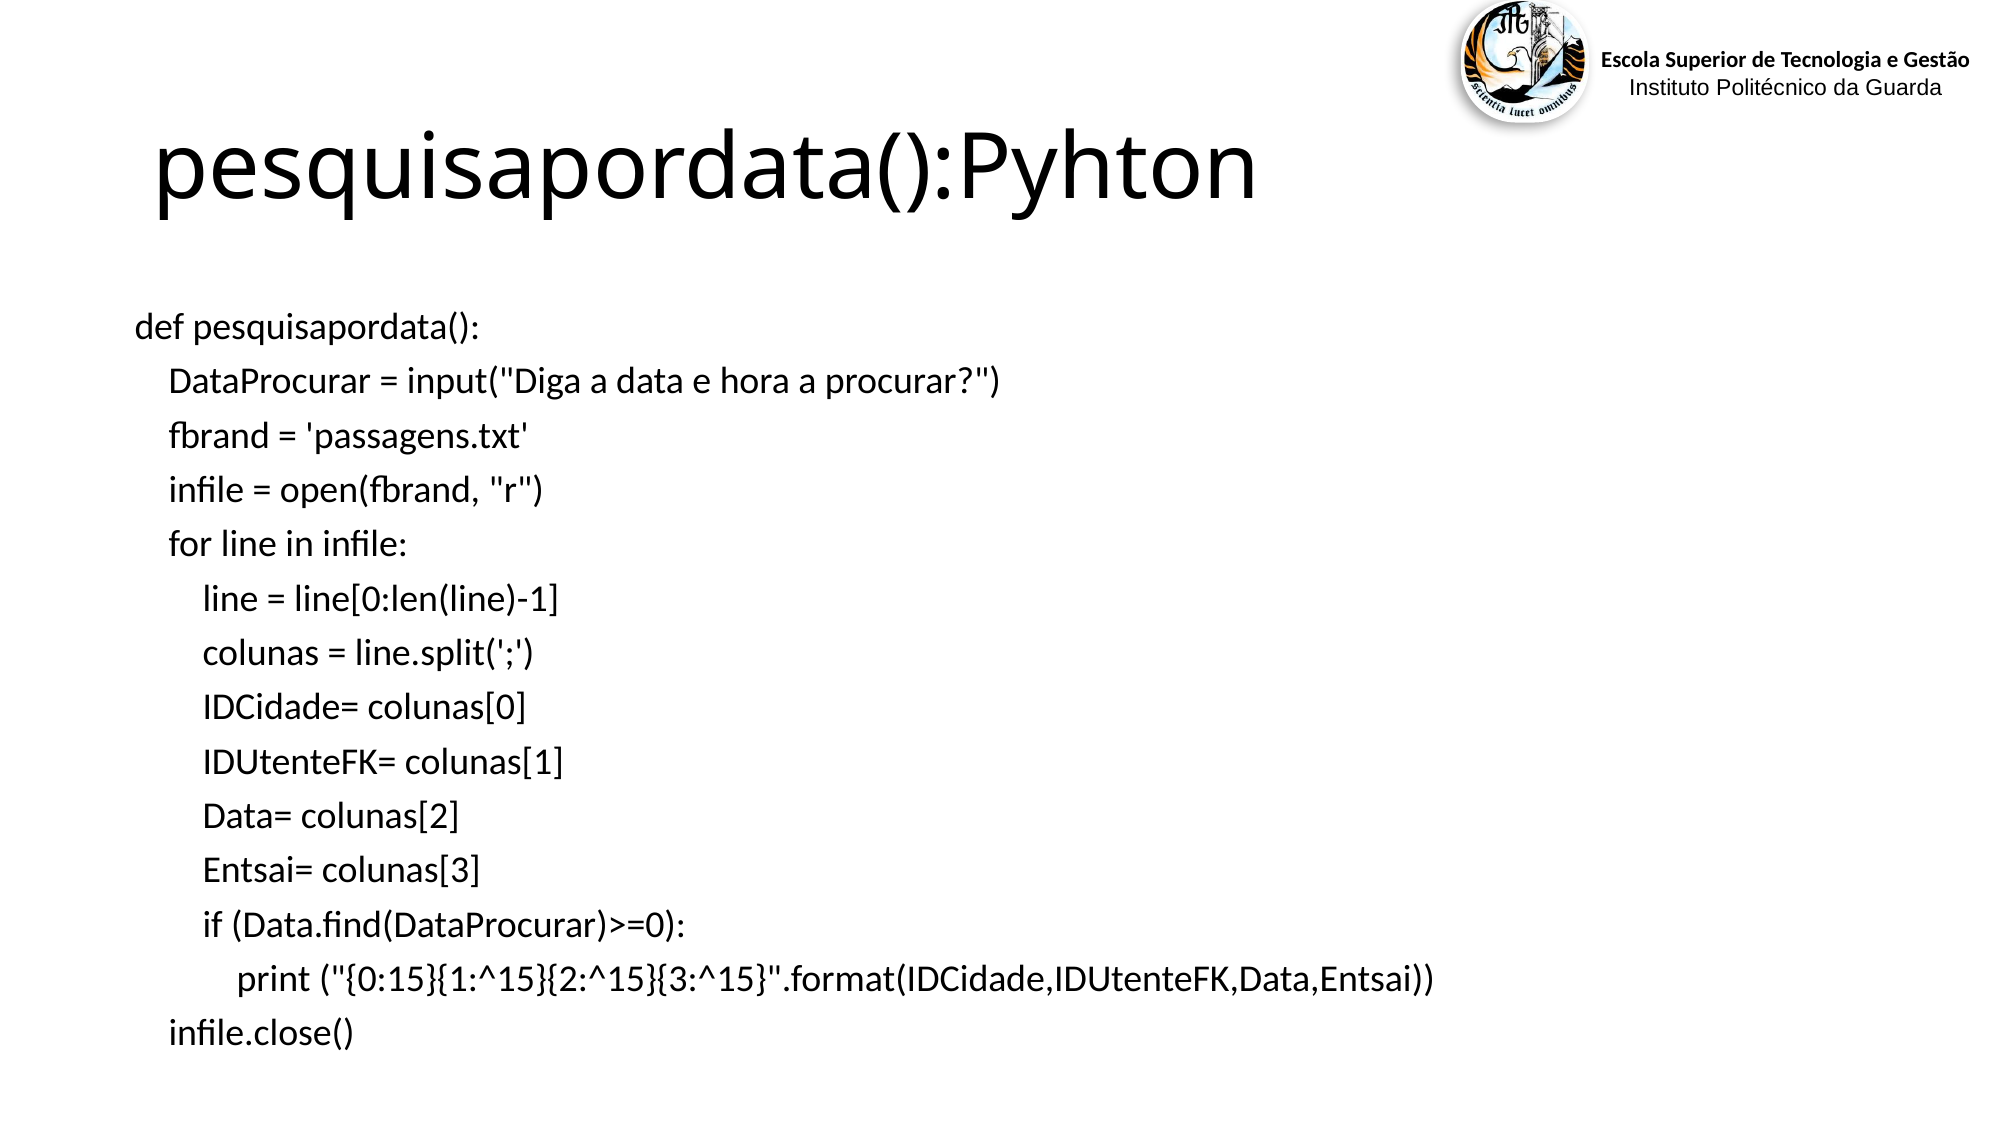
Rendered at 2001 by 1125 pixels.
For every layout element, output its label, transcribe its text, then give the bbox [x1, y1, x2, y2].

list def pesquisapordata(): DataProcurar = input("Diga a data e hora a procurar?") fbrand = 'passagens.txt' infile = open(fbrand, "r") for line in infile: line = line[0:len(line)-1] colunas = line.split(';') IDCidade= colunas[0] IDUtenteFK= colunas[1] Data= colunas[2] Entsai= colunas[3] if (Data.find(DataProcurar)>=0): print ("{0:15}{1:^15}{2:^15}{3:^15}".format(IDCidade,IDUtenteFK,Data,Entsai)) infile.close() [119, 299, 1863, 1065]
picture [1460, 0, 1589, 123]
title pesquisapordata():Pyhton [137, 59, 1863, 278]
text_box Escola Superior de Tecnologia e Gestão Instituto Politécnico da Guarda [1589, 37, 2000, 108]
